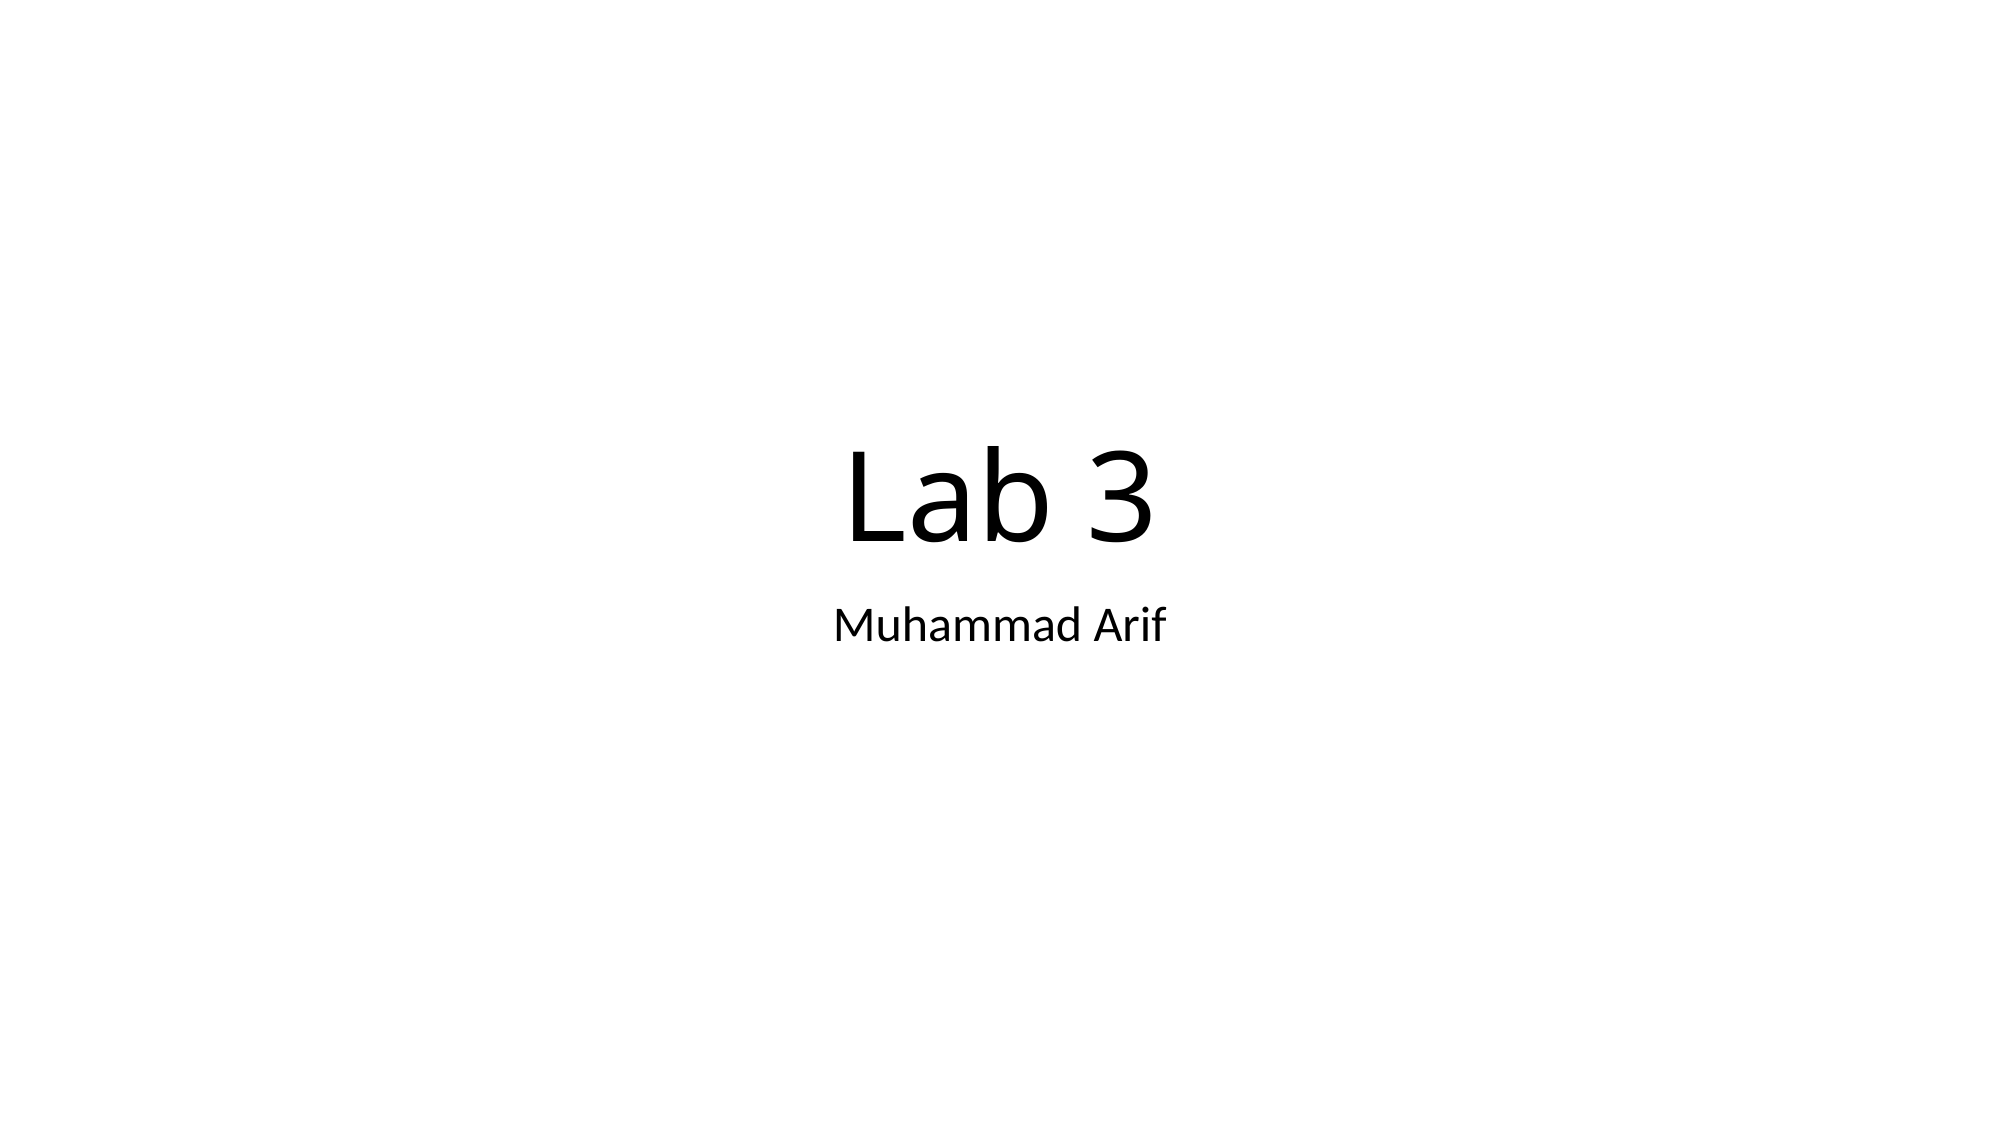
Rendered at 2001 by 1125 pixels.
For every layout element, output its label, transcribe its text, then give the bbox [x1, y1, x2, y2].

subtitle Muhammad Arif [249, 590, 1750, 863]
title Lab 3 [249, 184, 1750, 576]
